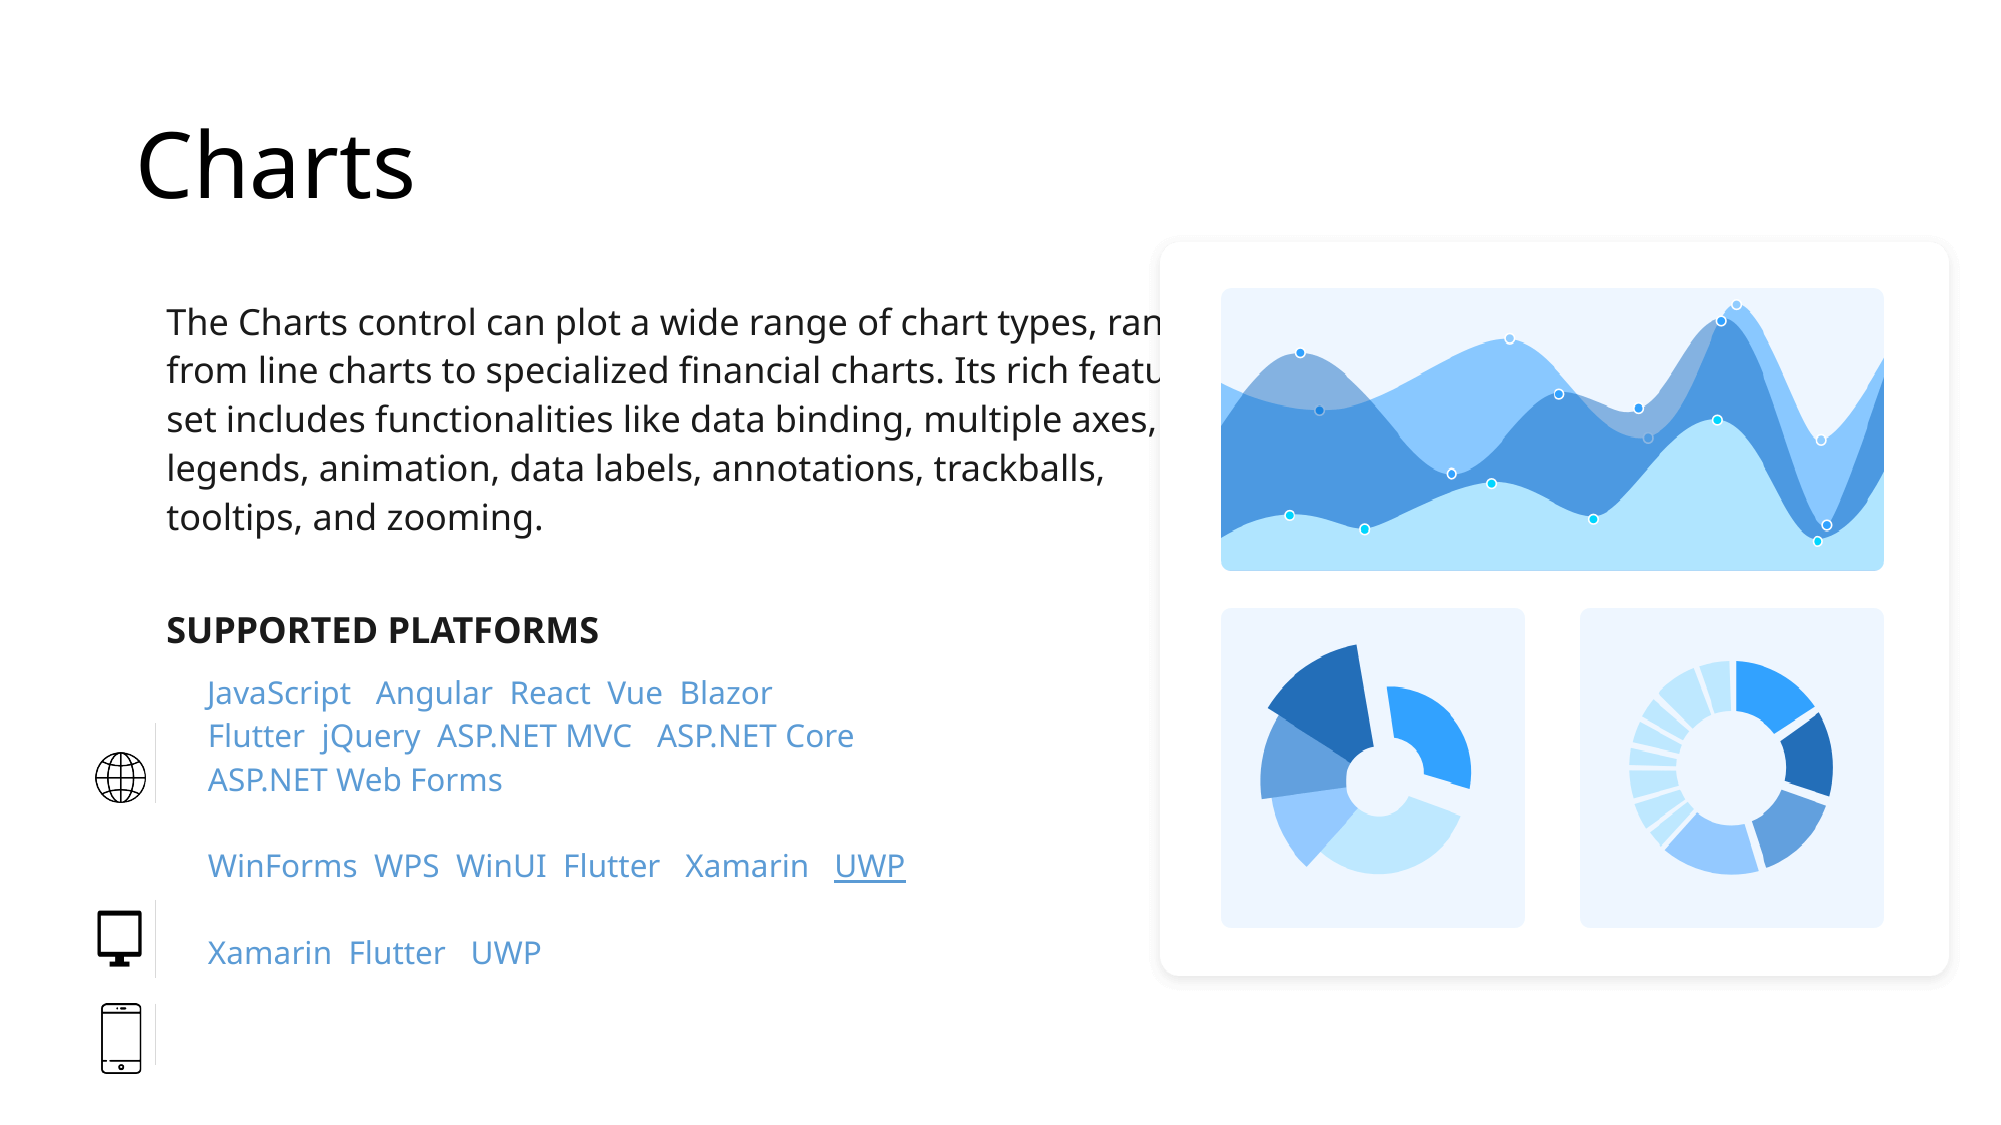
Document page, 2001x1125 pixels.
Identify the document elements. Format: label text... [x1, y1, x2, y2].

picture [95, 752, 146, 803]
list The Charts control can plot a wide range of chart types, ranging from line charts to specialized financial charts. Its rich feature set includes functionalities like data binding, multiple axes, legends, animation, data labels, annotations, trackballs, tooltips, and zooming. SUPPORTED PLATFORMS JavaScript Angular React Vue Blazor Flutter jQuery ASP.NET MVC ASP.NET Core ASP.NET Web Forms WinForms WPS WinUI Flutter Xamarin UWP Xamarin Flutter UWP [151, 291, 1849, 1066]
picture [1138, 218, 1973, 1003]
picture [86, 1003, 156, 1074]
picture [93, 899, 146, 978]
title Charts [120, 59, 1863, 278]
